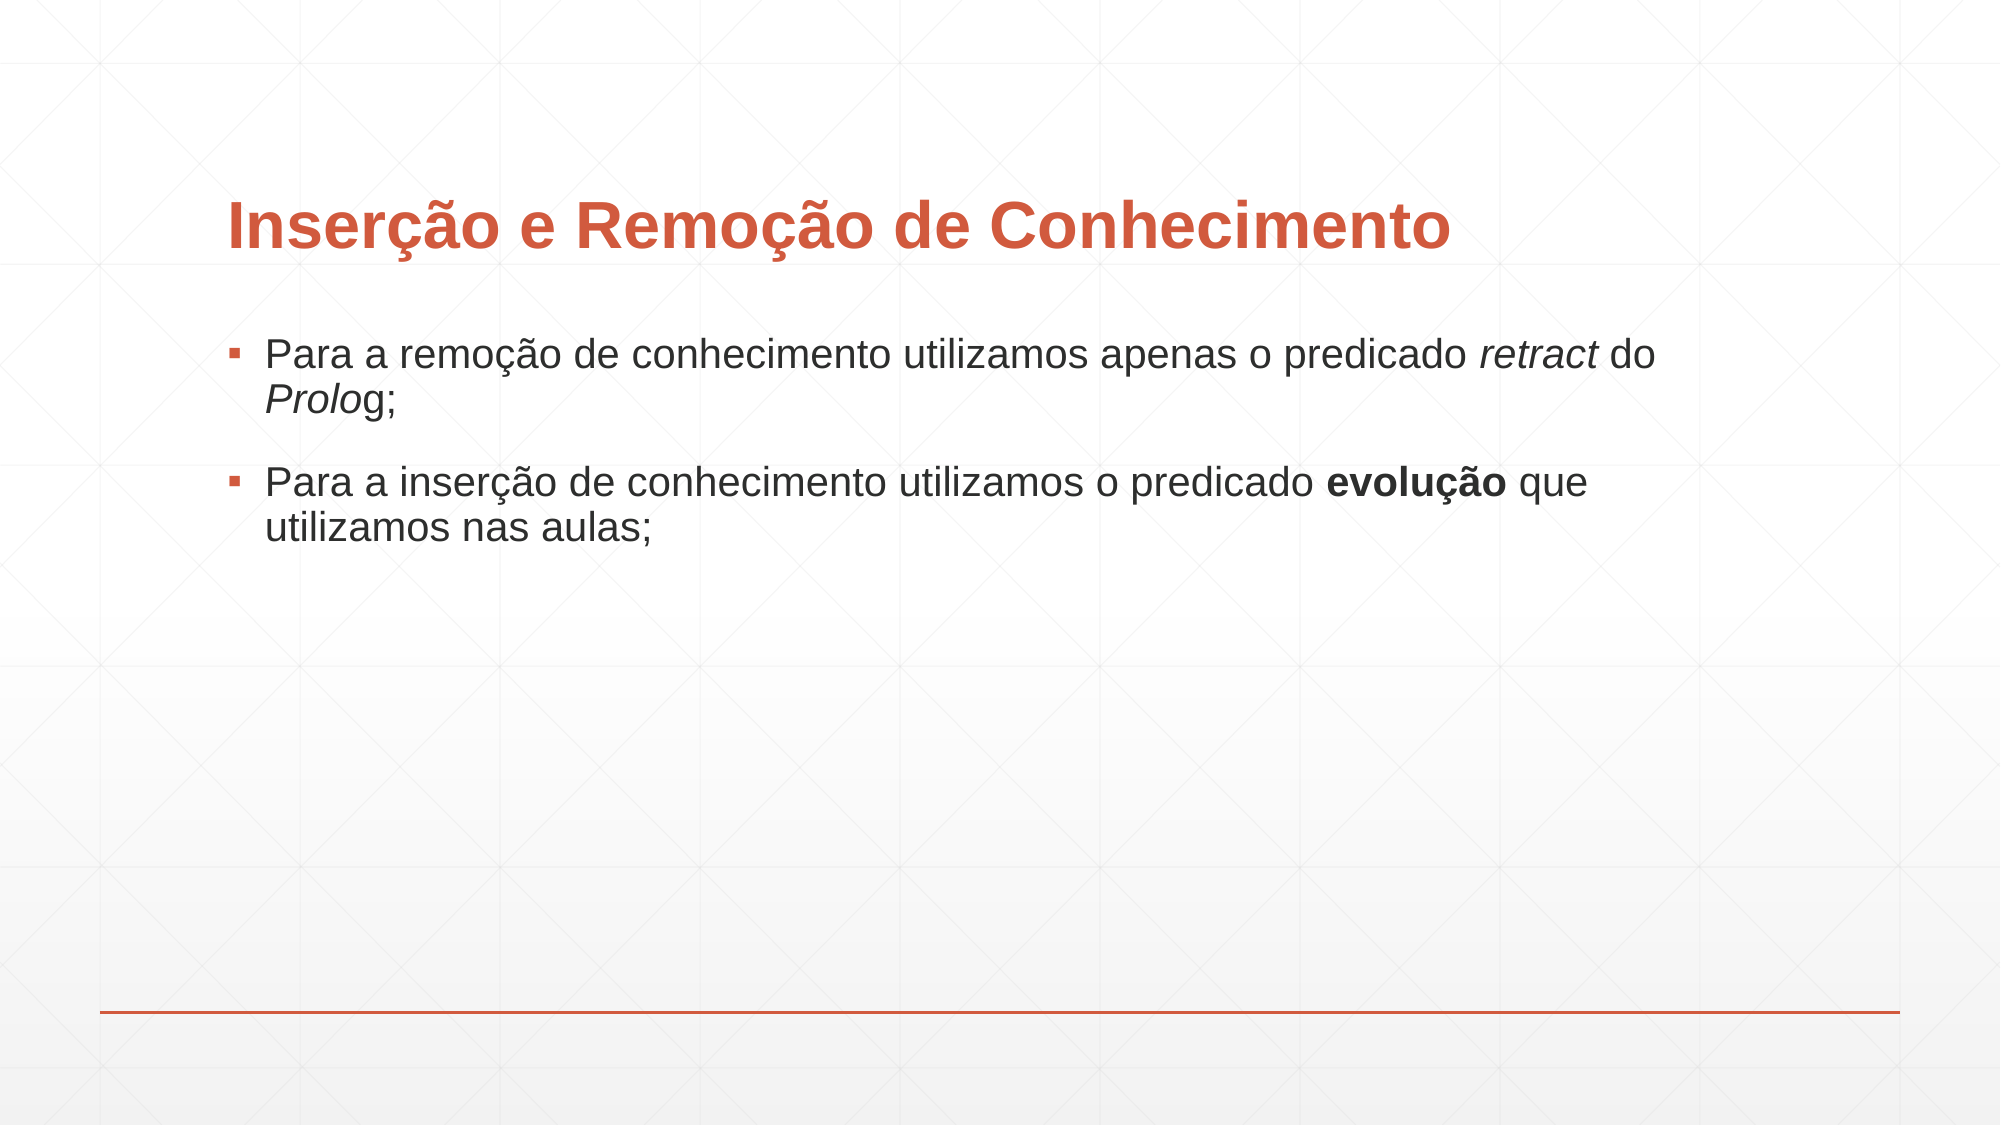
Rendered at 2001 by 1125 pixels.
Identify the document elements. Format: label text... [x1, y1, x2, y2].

list Para a remoção de conhecimento utilizamos apenas o predicado retract do Prolog; Para a inserção de conhecimento utilizamos o predicado evolução que utilizamos nas aulas; [212, 324, 1788, 950]
title Inserção e Remoção de Conhecimento [212, 82, 1788, 271]
